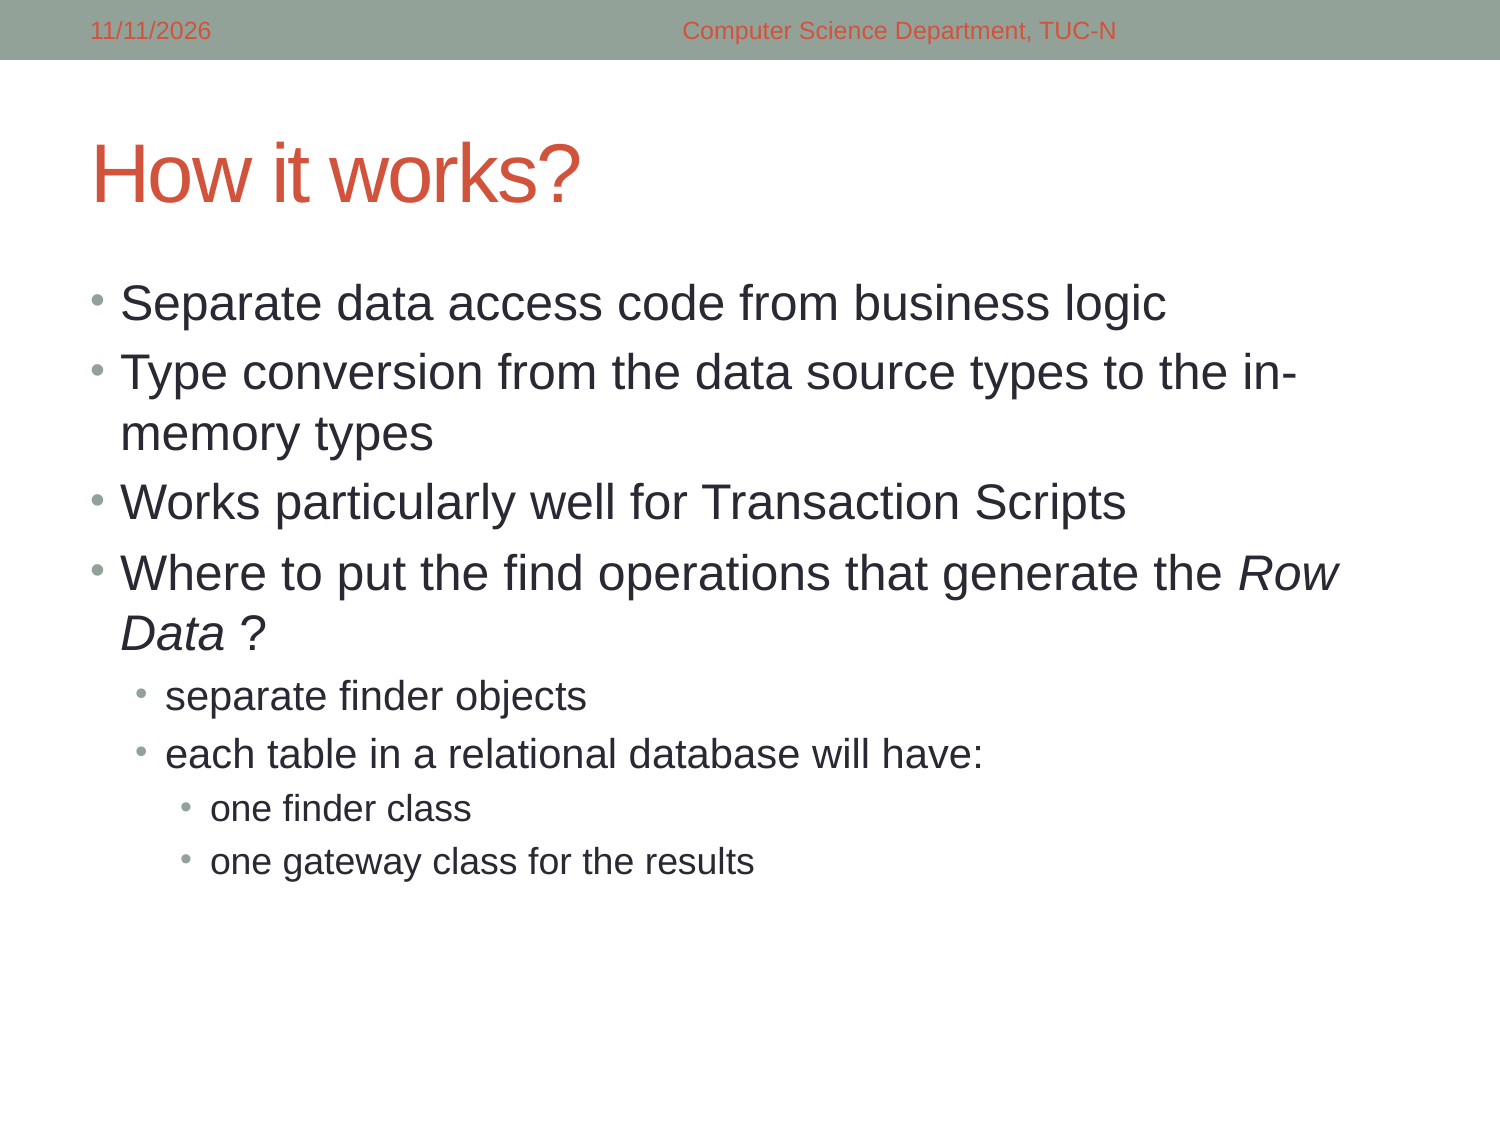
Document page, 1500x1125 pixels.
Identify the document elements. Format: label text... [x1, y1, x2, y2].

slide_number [75, 3, 550, 57]
title How it works? [75, 87, 1425, 250]
list Separate data access code from business logic Type conversion from the data source types to the in-memory types Works particularly well for Transaction Scripts Where to put the find operations that generate the Row Data ? separate finder objects each table in a relational database will have: one finder class one gateway class for the results [75, 262, 1425, 1063]
footer Computer Science Department, TUC-N [562, 3, 1238, 57]
